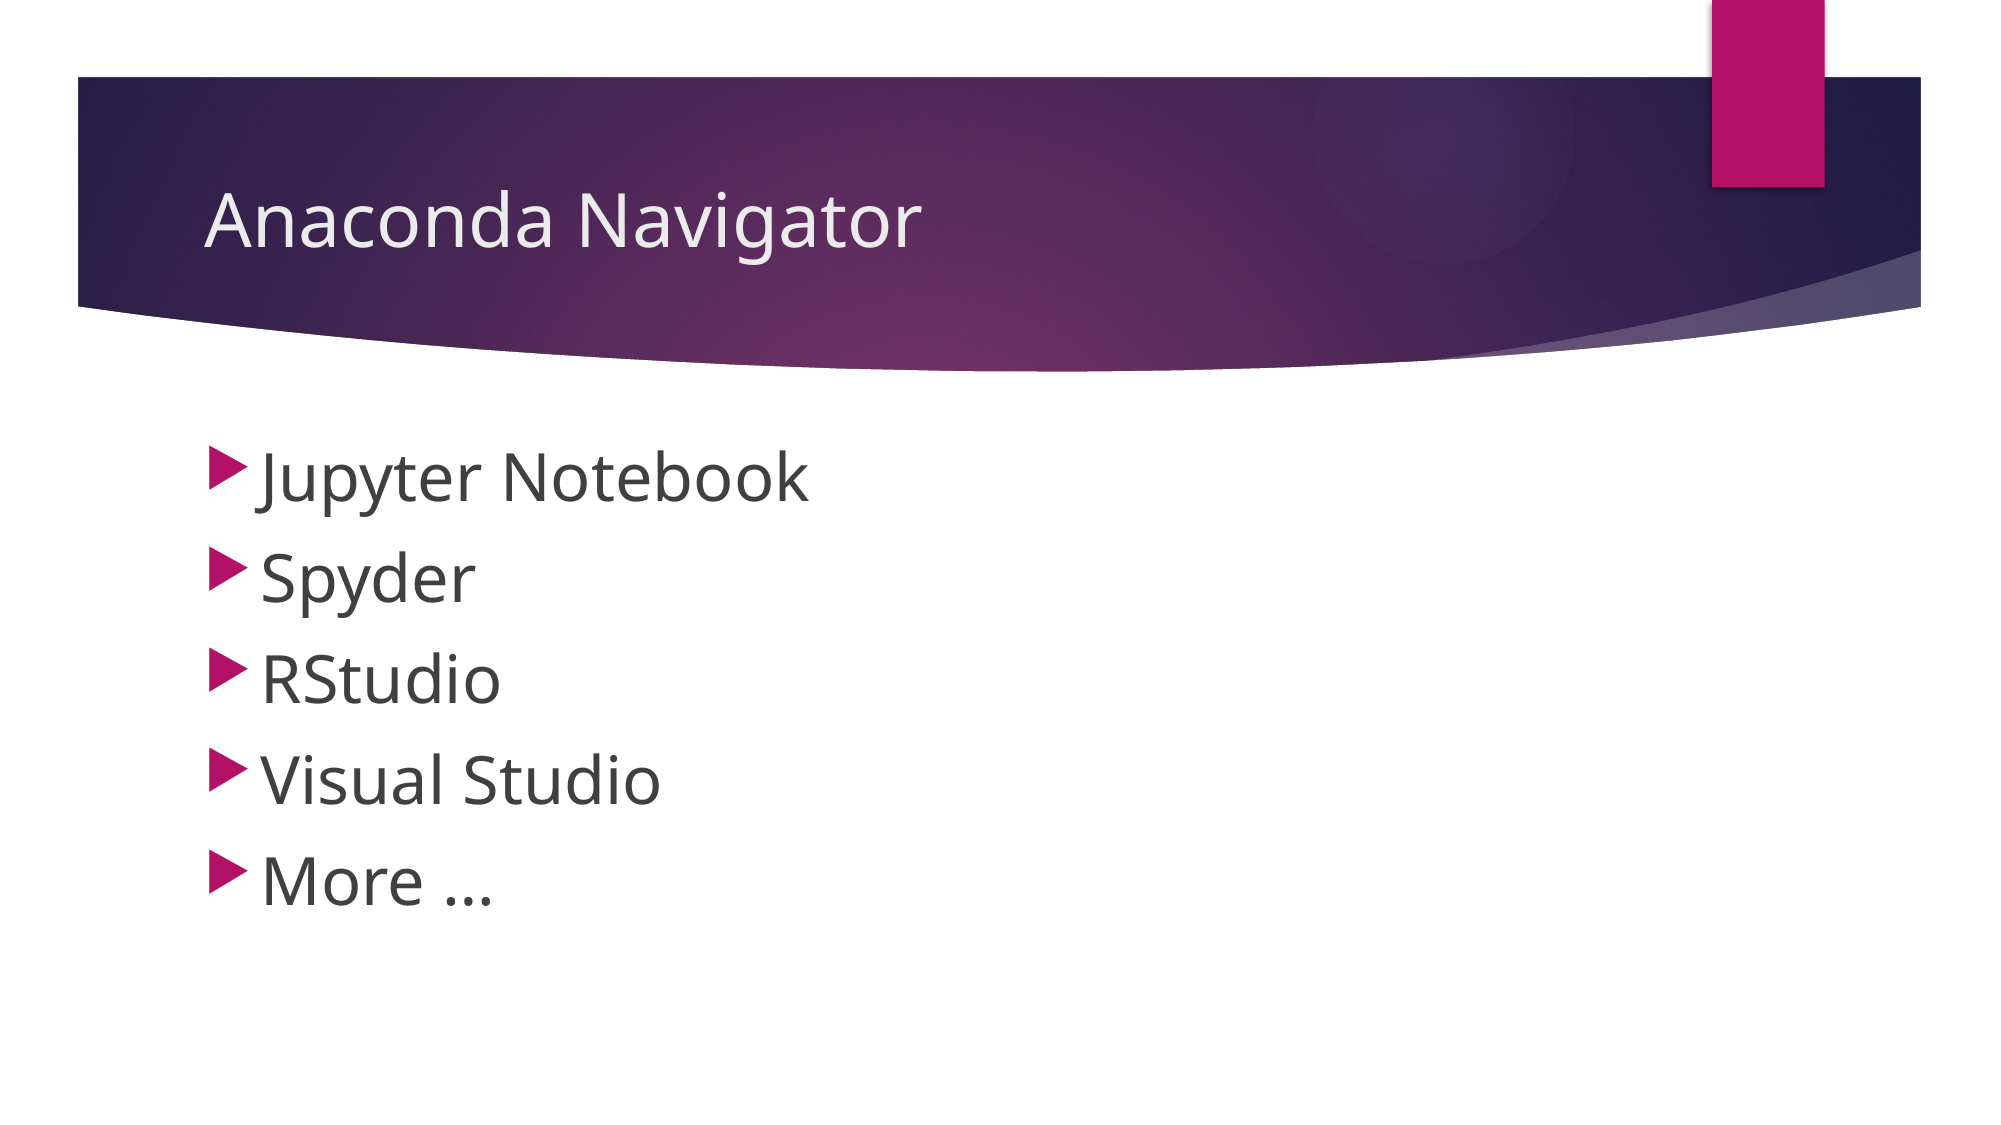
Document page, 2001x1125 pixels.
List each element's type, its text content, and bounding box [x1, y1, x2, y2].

title Anaconda Navigator [189, 159, 1627, 276]
list Jupyter Notebook Spyder RStudio Visual Studio More … [189, 427, 1638, 988]
